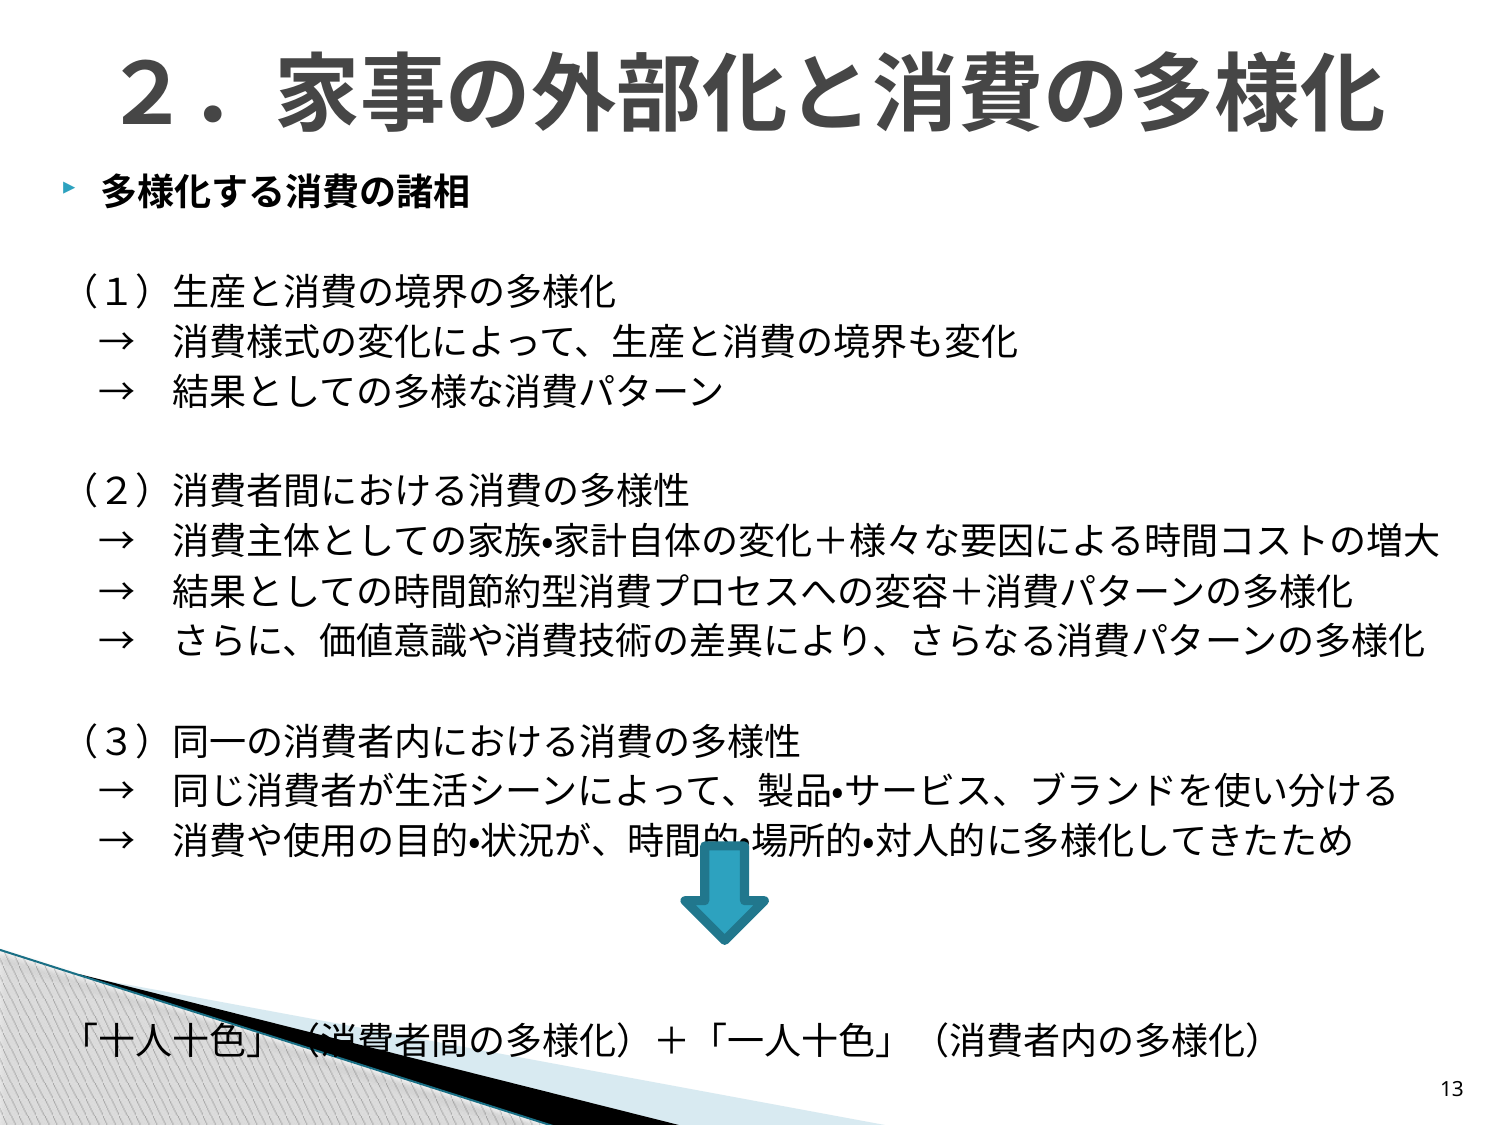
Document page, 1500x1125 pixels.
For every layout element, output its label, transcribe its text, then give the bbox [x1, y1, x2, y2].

slide_number 13 [1418, 1051, 1479, 1112]
text_box [680, 841, 769, 945]
list 多様化する消費の諸相 （１）生産と消費の境界の多様化 → 消費様式の変化によって、生産と消費の境界も変化 → 結果としての多様な消費パターン （２）消費者間における消費の多様性 → 消費主体としての家族・家計自体の変化＋様々な要因による時間コストの増大 → 結果としての時間節約型消費プロセスへの変容＋消費パターンの多様化 → さらに、価値意識や消費技術の差異により、さらなる消費パターンの多様化 （３）同一の消費者内における消費の多様性 → 同じ消費者が生活シーンによって、製品・サービス、ブランドを使い分ける → 消費や使用の目的・状況が、時間的・場所的・対人的に多様化してきたため 「十人十色」（消費者間の多様化）＋「一人十色」（消費者内の多様化） [29, 160, 1500, 1071]
title ２．家事の外部化と消費の多様化 [89, 0, 1440, 184]
